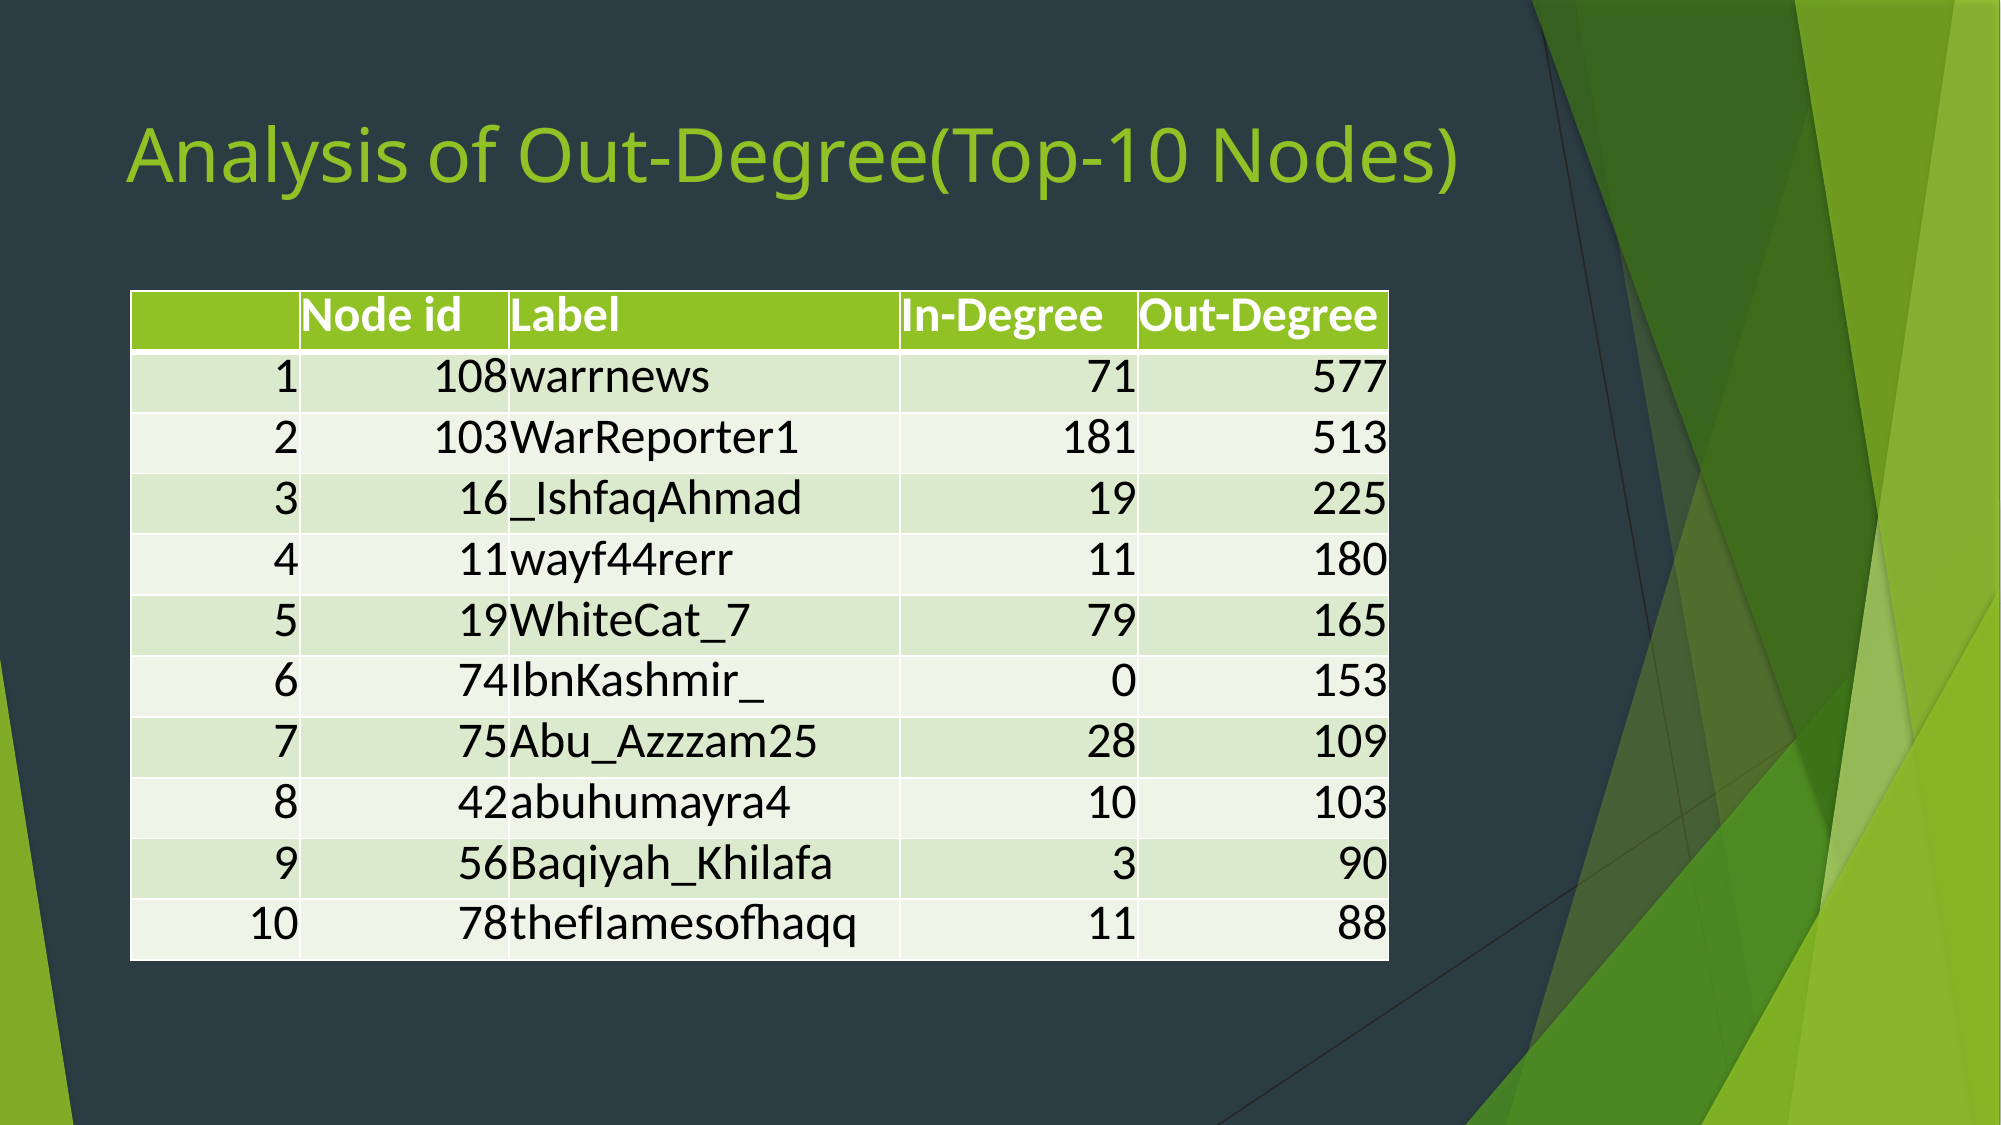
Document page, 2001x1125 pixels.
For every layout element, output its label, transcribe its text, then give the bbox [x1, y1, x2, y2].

table_cell 513 [1139, 414, 1388, 473]
table_cell 1 [132, 355, 299, 412]
table_cell 79 [901, 596, 1137, 655]
table_cell thefIamesofhaqq [510, 900, 899, 959]
table_cell 90 [1139, 839, 1388, 898]
table_cell 3 [901, 839, 1137, 898]
table_header Label [510, 292, 899, 349]
table_cell 10 [901, 779, 1137, 838]
table_cell 7 [132, 718, 299, 777]
table_cell 5 [132, 596, 299, 655]
table_cell 181 [901, 414, 1137, 473]
table_cell 19 [301, 596, 508, 655]
table_cell 10 [132, 900, 299, 959]
table_cell wayf44rerr [510, 535, 899, 594]
table_cell 19 [901, 474, 1137, 533]
table_cell 108 [301, 355, 508, 412]
table_cell warrnews [510, 355, 899, 412]
table_cell 180 [1139, 535, 1388, 594]
table_cell 11 [301, 535, 508, 594]
table_cell 109 [1139, 718, 1388, 777]
table_cell 71 [901, 355, 1137, 412]
table_header In-Degree [901, 292, 1137, 349]
table_cell 3 [132, 474, 299, 533]
table_cell 165 [1139, 596, 1388, 655]
table_cell 88 [1139, 900, 1388, 959]
table_cell 6 [132, 657, 299, 716]
table_header Node id [301, 292, 508, 349]
table_cell 225 [1139, 474, 1388, 533]
table_cell 16 [301, 474, 508, 533]
table_cell 78 [301, 900, 508, 959]
table_cell 11 [901, 900, 1137, 959]
table_cell WarReporter1 [510, 414, 899, 473]
table_header [132, 292, 299, 349]
table_cell Baqiyah_Khilafa [510, 839, 899, 898]
table_cell 153 [1139, 657, 1388, 716]
table_cell 8 [132, 779, 299, 838]
table_cell 9 [132, 839, 299, 898]
table_cell Abu_Azzzam25 [510, 718, 899, 777]
table_cell abuhumayra4 [510, 779, 899, 838]
table_cell 4 [132, 535, 299, 594]
table_cell 42 [301, 779, 508, 838]
title Analysis of Out-Degree(Top-10 Nodes) [111, 99, 1522, 317]
table_header Out-Degree [1139, 292, 1388, 349]
table_cell 103 [1139, 779, 1388, 838]
table_cell 28 [901, 718, 1137, 777]
table_cell 0 [901, 657, 1137, 716]
table_cell _IshfaqAhmad [510, 474, 899, 533]
table_cell 577 [1139, 355, 1388, 412]
table_cell IbnKashmir_ [510, 657, 899, 716]
table_cell 11 [901, 535, 1137, 594]
table_cell 103 [301, 414, 508, 473]
table_cell 74 [301, 657, 508, 716]
table_cell 56 [301, 839, 508, 898]
table_cell 75 [301, 718, 508, 777]
table_cell WhiteCat_7 [510, 596, 899, 655]
table_cell 2 [132, 414, 299, 473]
